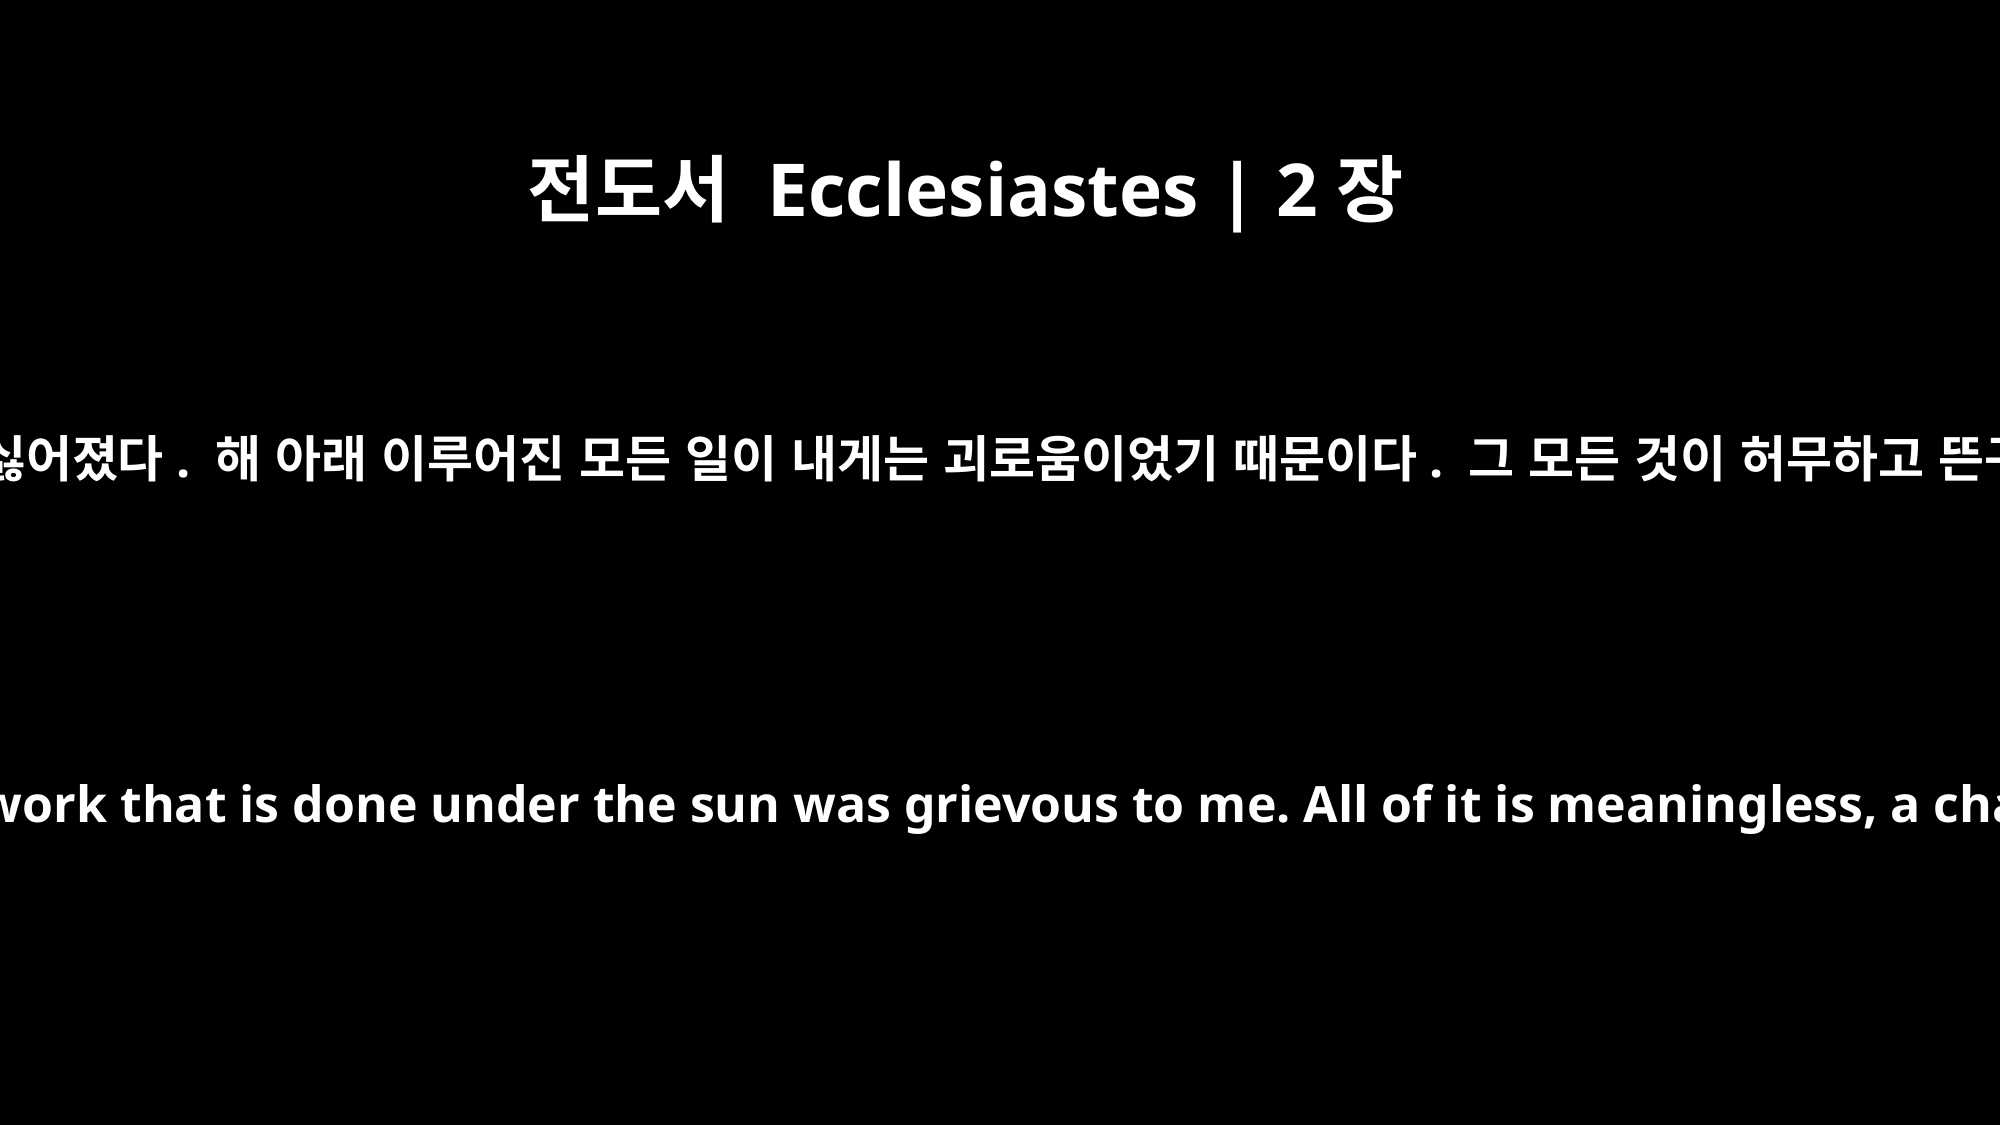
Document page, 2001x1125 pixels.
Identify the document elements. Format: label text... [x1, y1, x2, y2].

text_box So I hated life, because the work that is done under the sun was grievous to me. All of it is meaningless, a chasing after the wind. [0, 764, 2000, 840]
text_box 전도서 Ecclesiastes | 2장 [513, 136, 1419, 239]
text_box 17 그래서 나는 사는 것이 싫어졌다. 해 아래 이루어진 모든 일이 내게는 괴로움이었기 때문이다. 그 모든 것이 허무하고 뜬구름 잡는 일이었다. [0, 359, 2000, 495]
